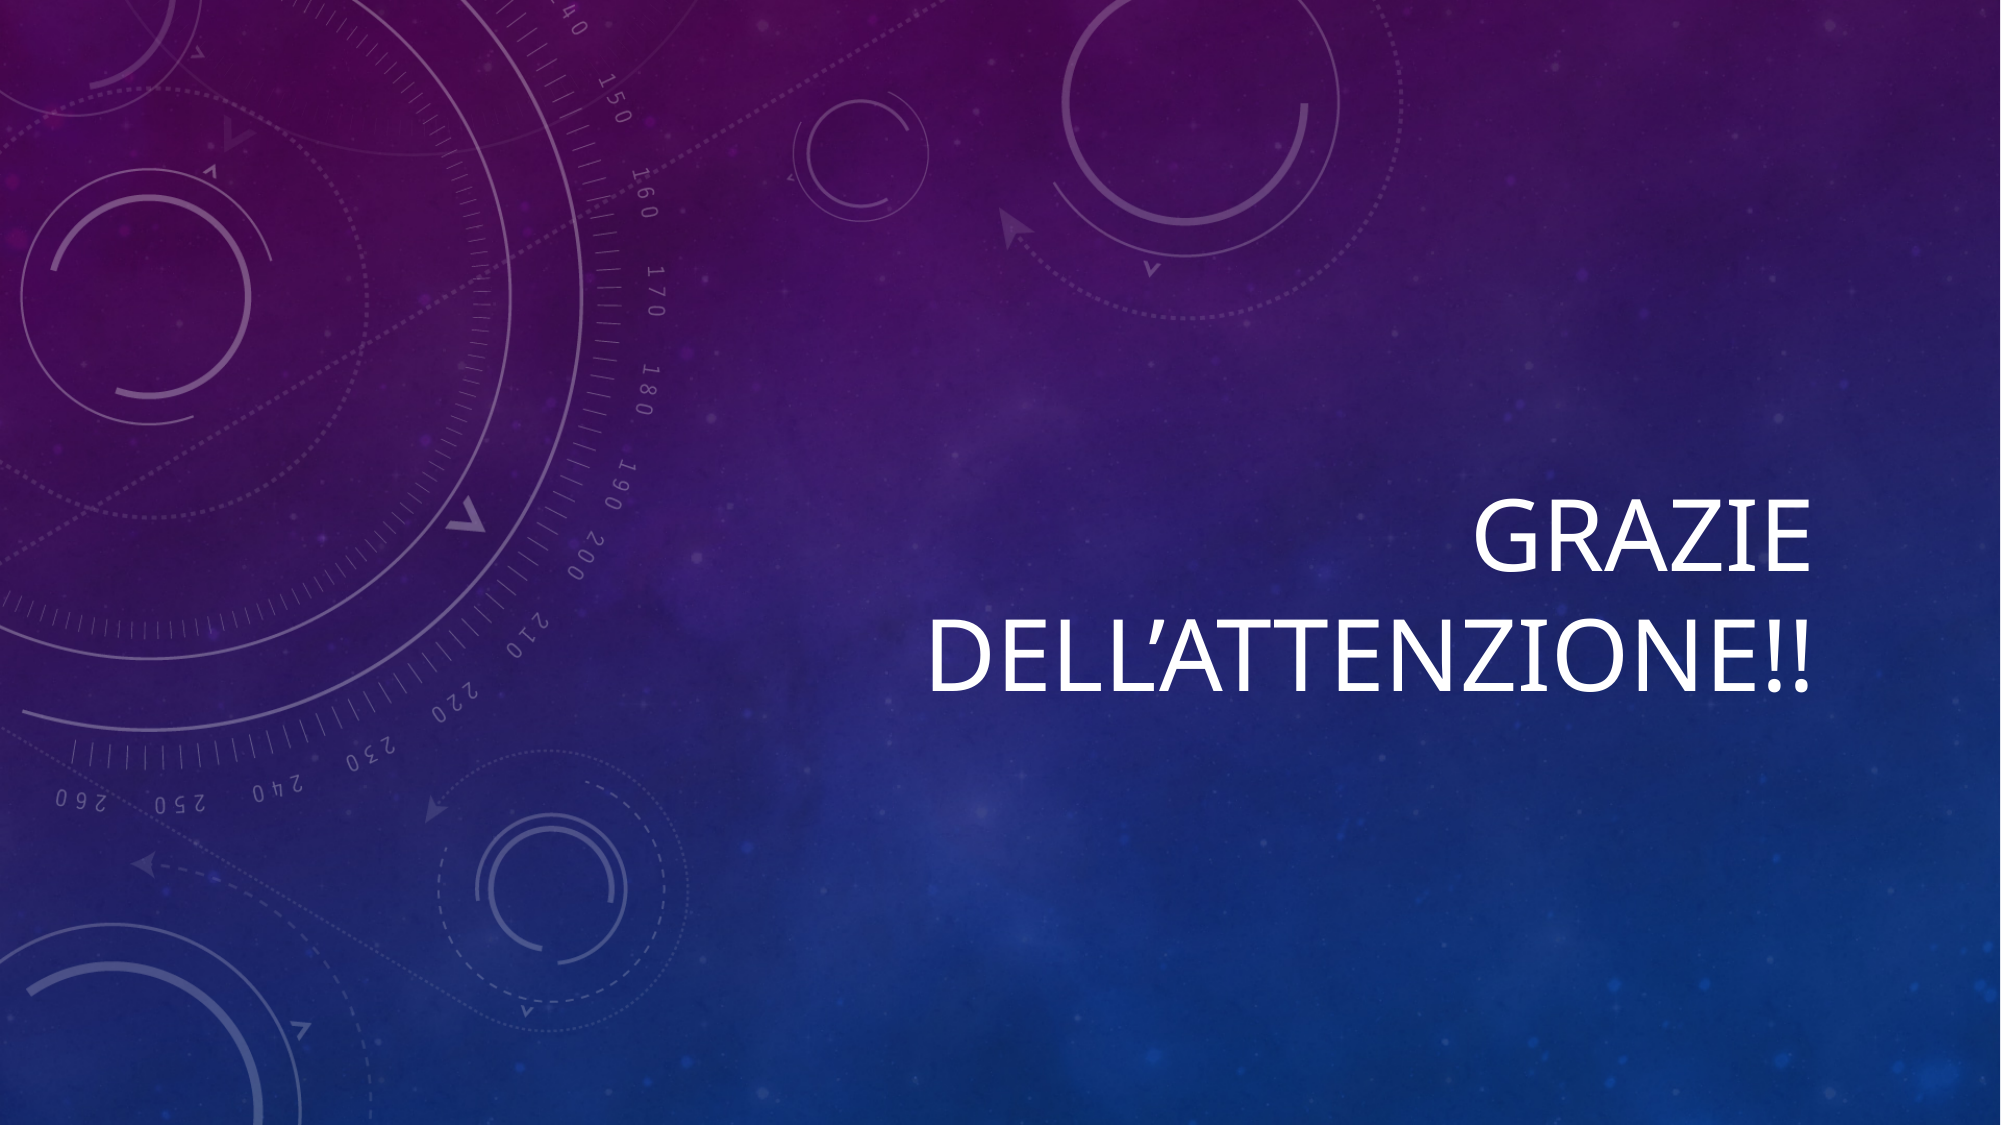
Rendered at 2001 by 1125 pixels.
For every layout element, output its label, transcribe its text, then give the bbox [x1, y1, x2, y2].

picture [0, 0, 2001, 1125]
title Grazie dell’attenzione!! [650, 322, 1831, 720]
